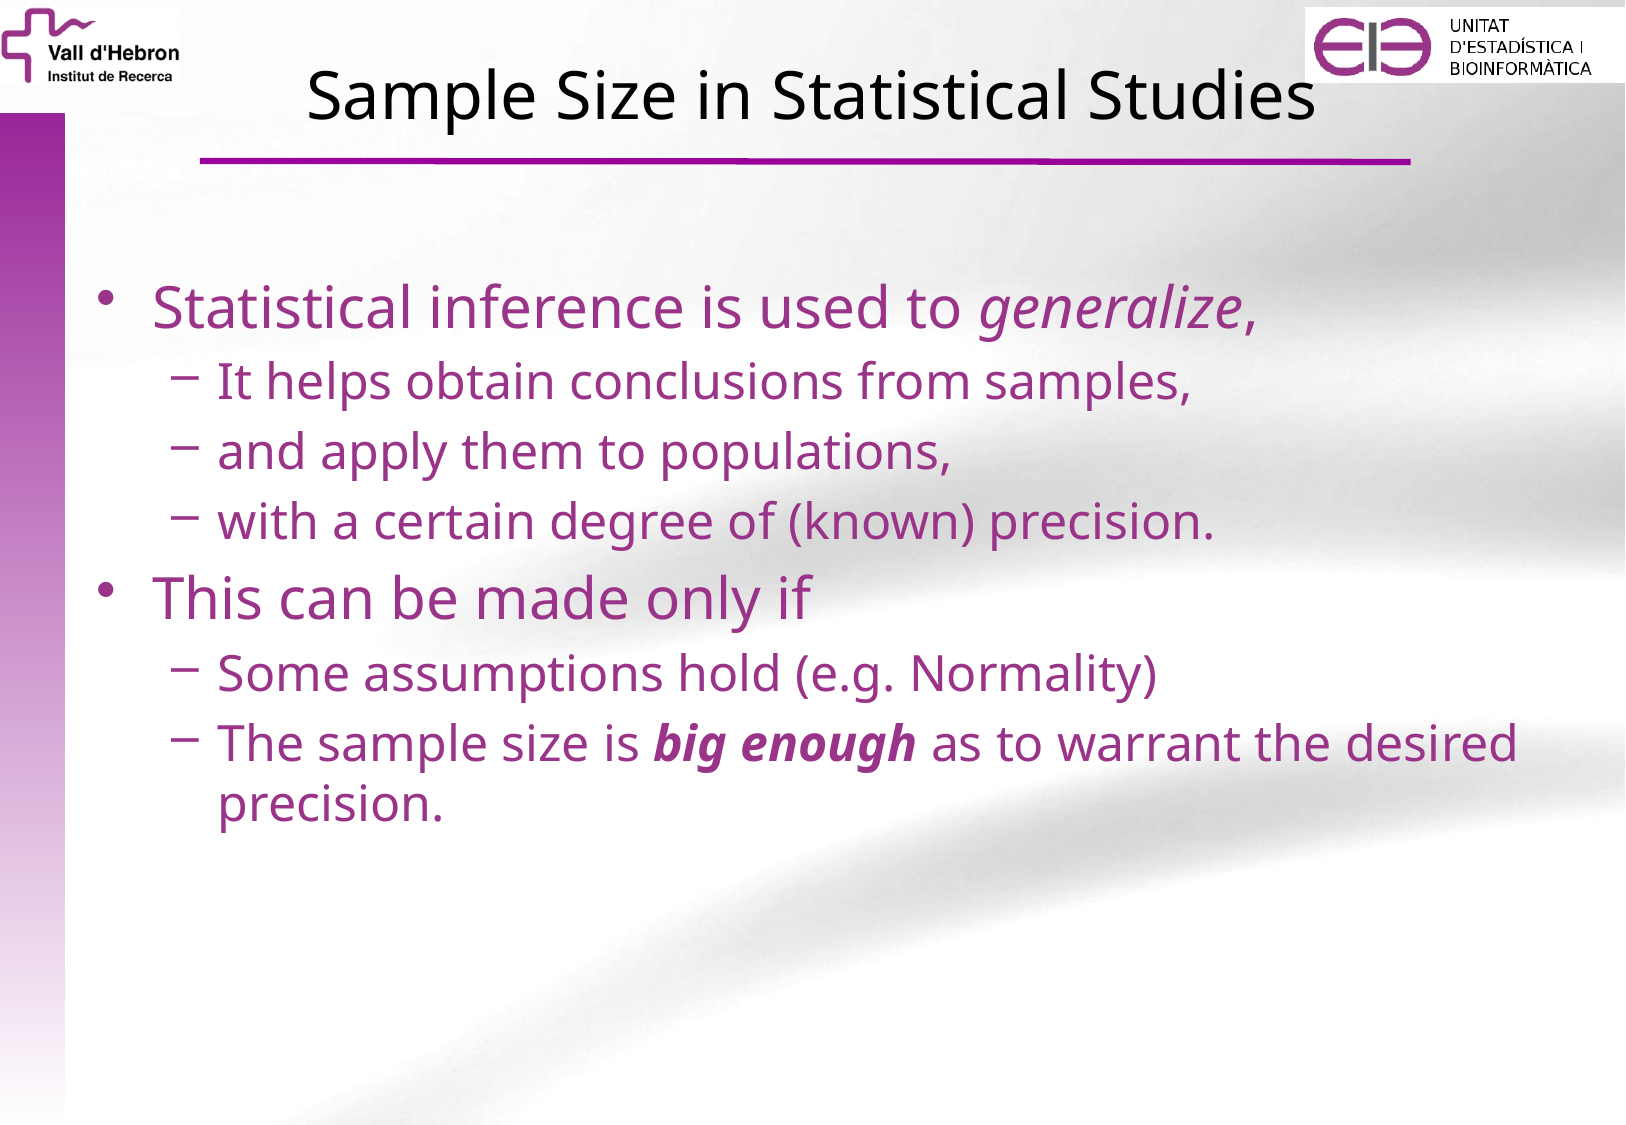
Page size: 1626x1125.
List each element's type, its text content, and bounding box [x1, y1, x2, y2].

title Sample Size in Statistical Studies [81, 45, 1544, 233]
list Statistical inference is used to generalize, It helps obtain conclusions from samples, and apply them to populations, with a certain degree of (known) precision. This can be made only if Some assumptions hold (e.g. Normality) The sample size is big enough as to warrant the desired precision. [81, 262, 1544, 1005]
picture [0, 7, 180, 84]
picture [1305, 7, 1625, 83]
